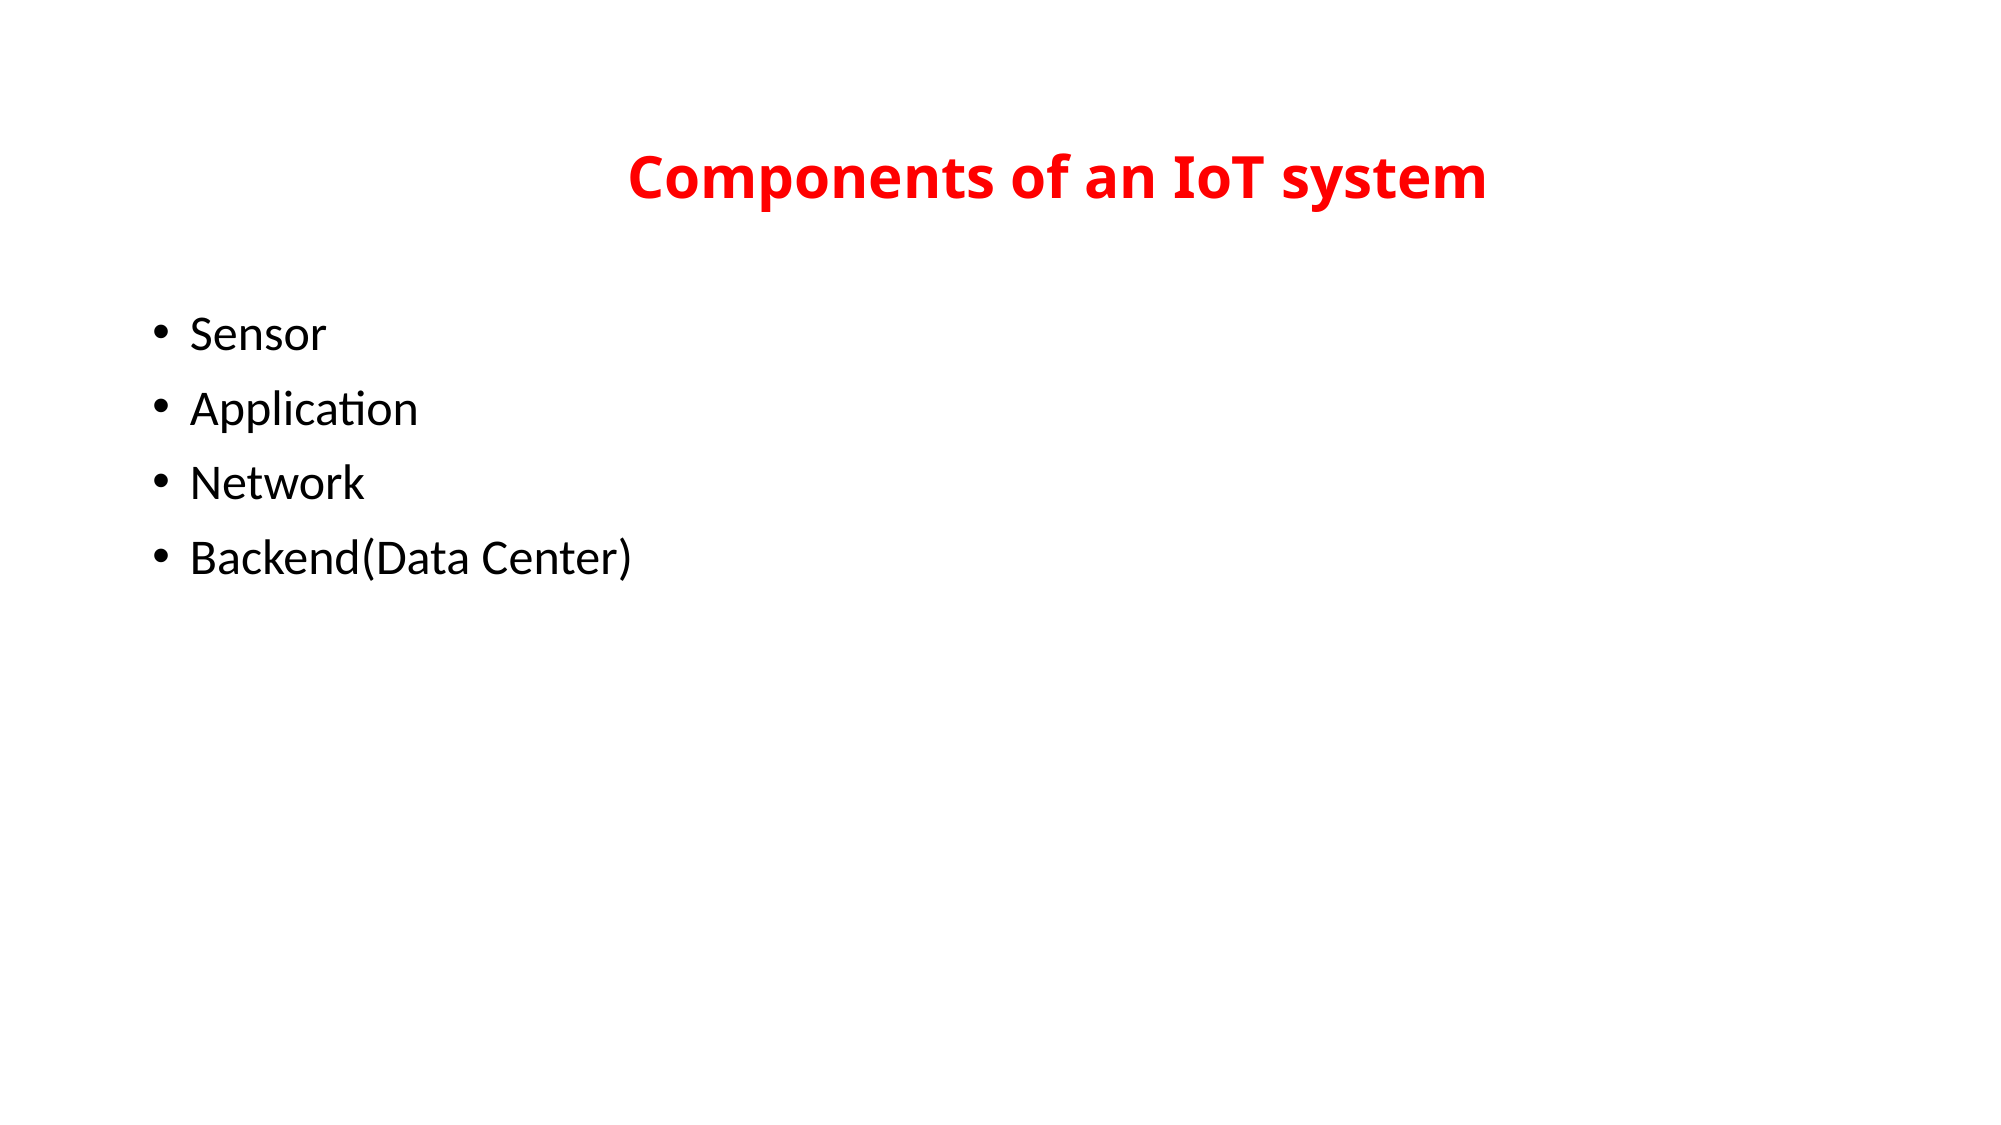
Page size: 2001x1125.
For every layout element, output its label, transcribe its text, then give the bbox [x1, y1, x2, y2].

title Components of an IoT system [137, 59, 1863, 278]
list Sensor Application Network Backend(Data Center) [137, 299, 1863, 1014]
